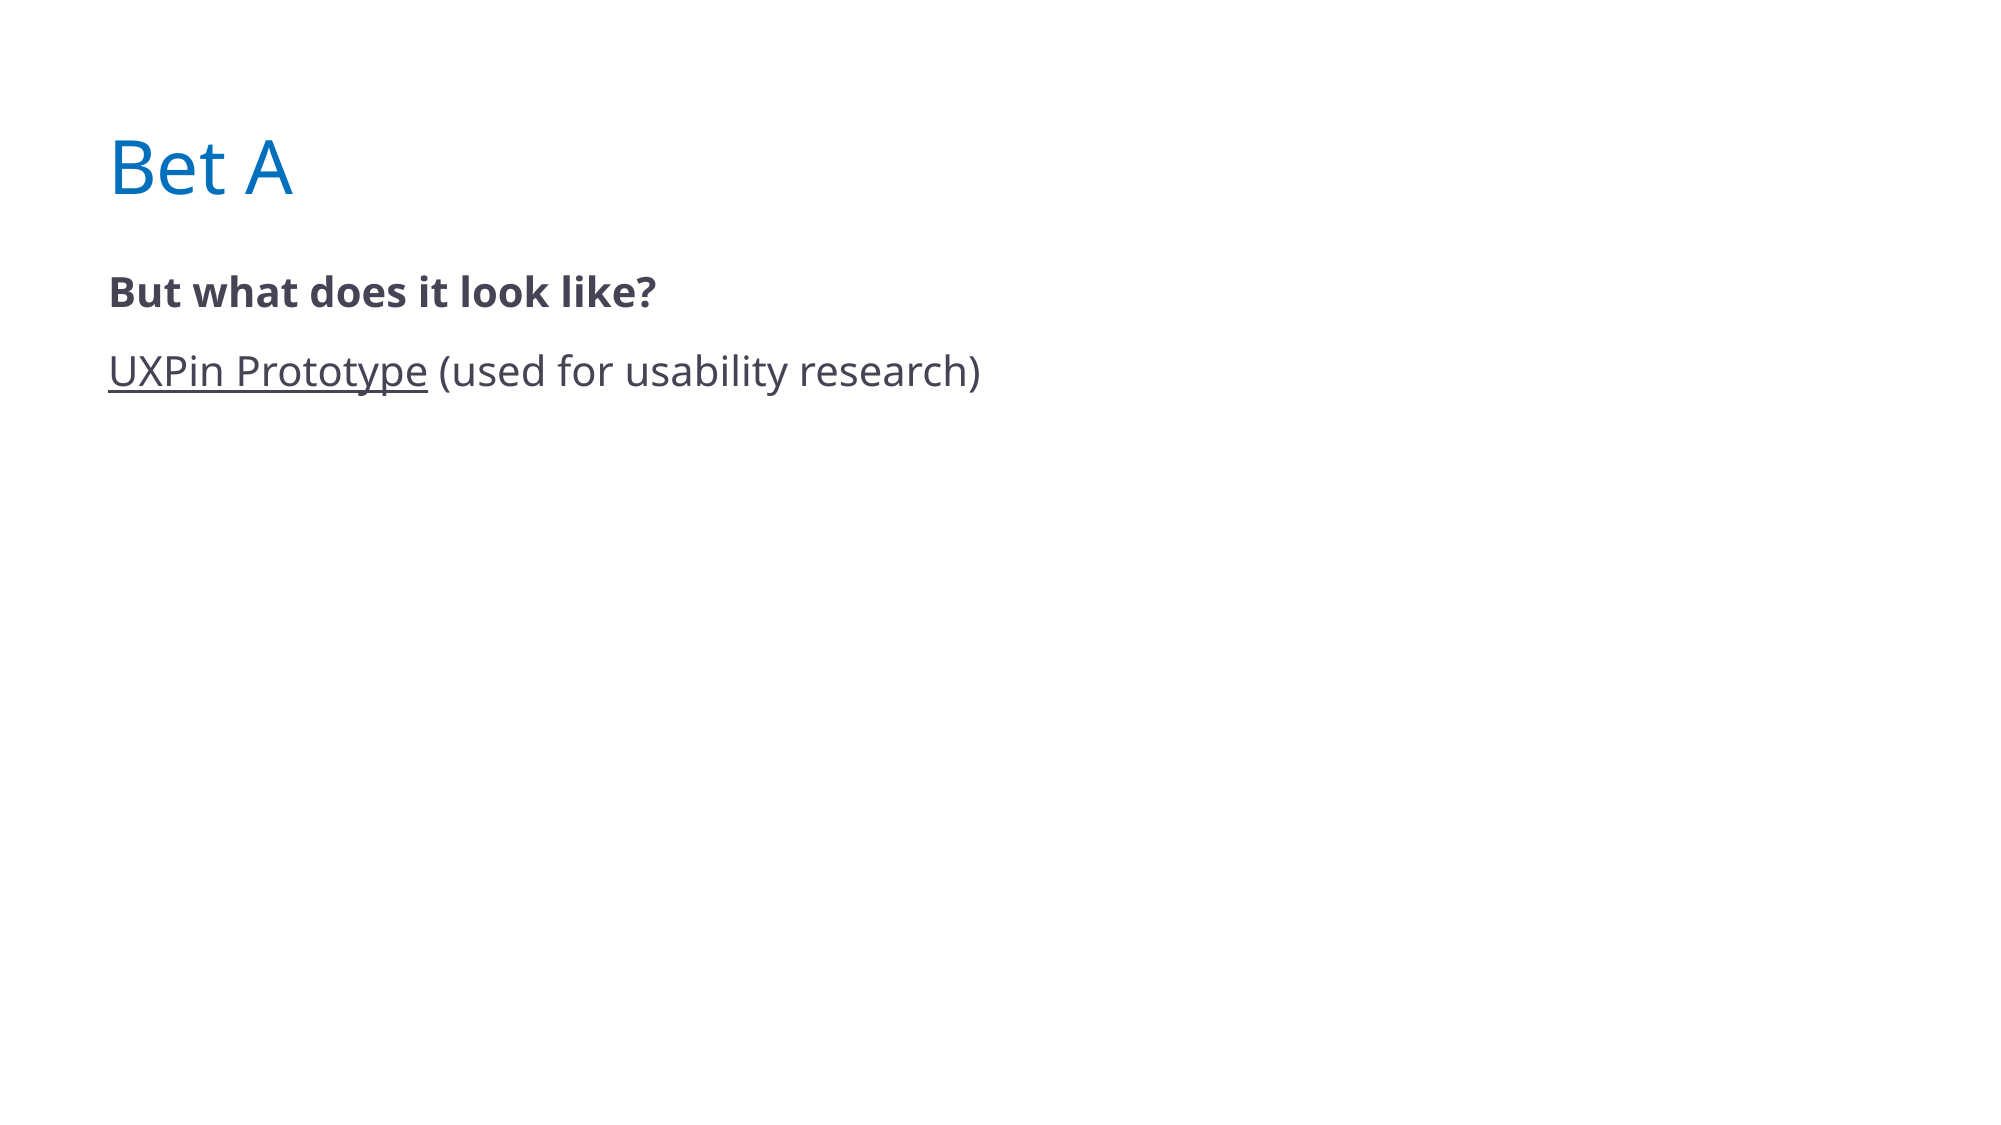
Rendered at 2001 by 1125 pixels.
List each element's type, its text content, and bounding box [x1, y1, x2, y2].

list But what does it look like? UXPin Prototype (used for usability research) [100, 251, 1654, 900]
title Bet A [100, 111, 1750, 223]
